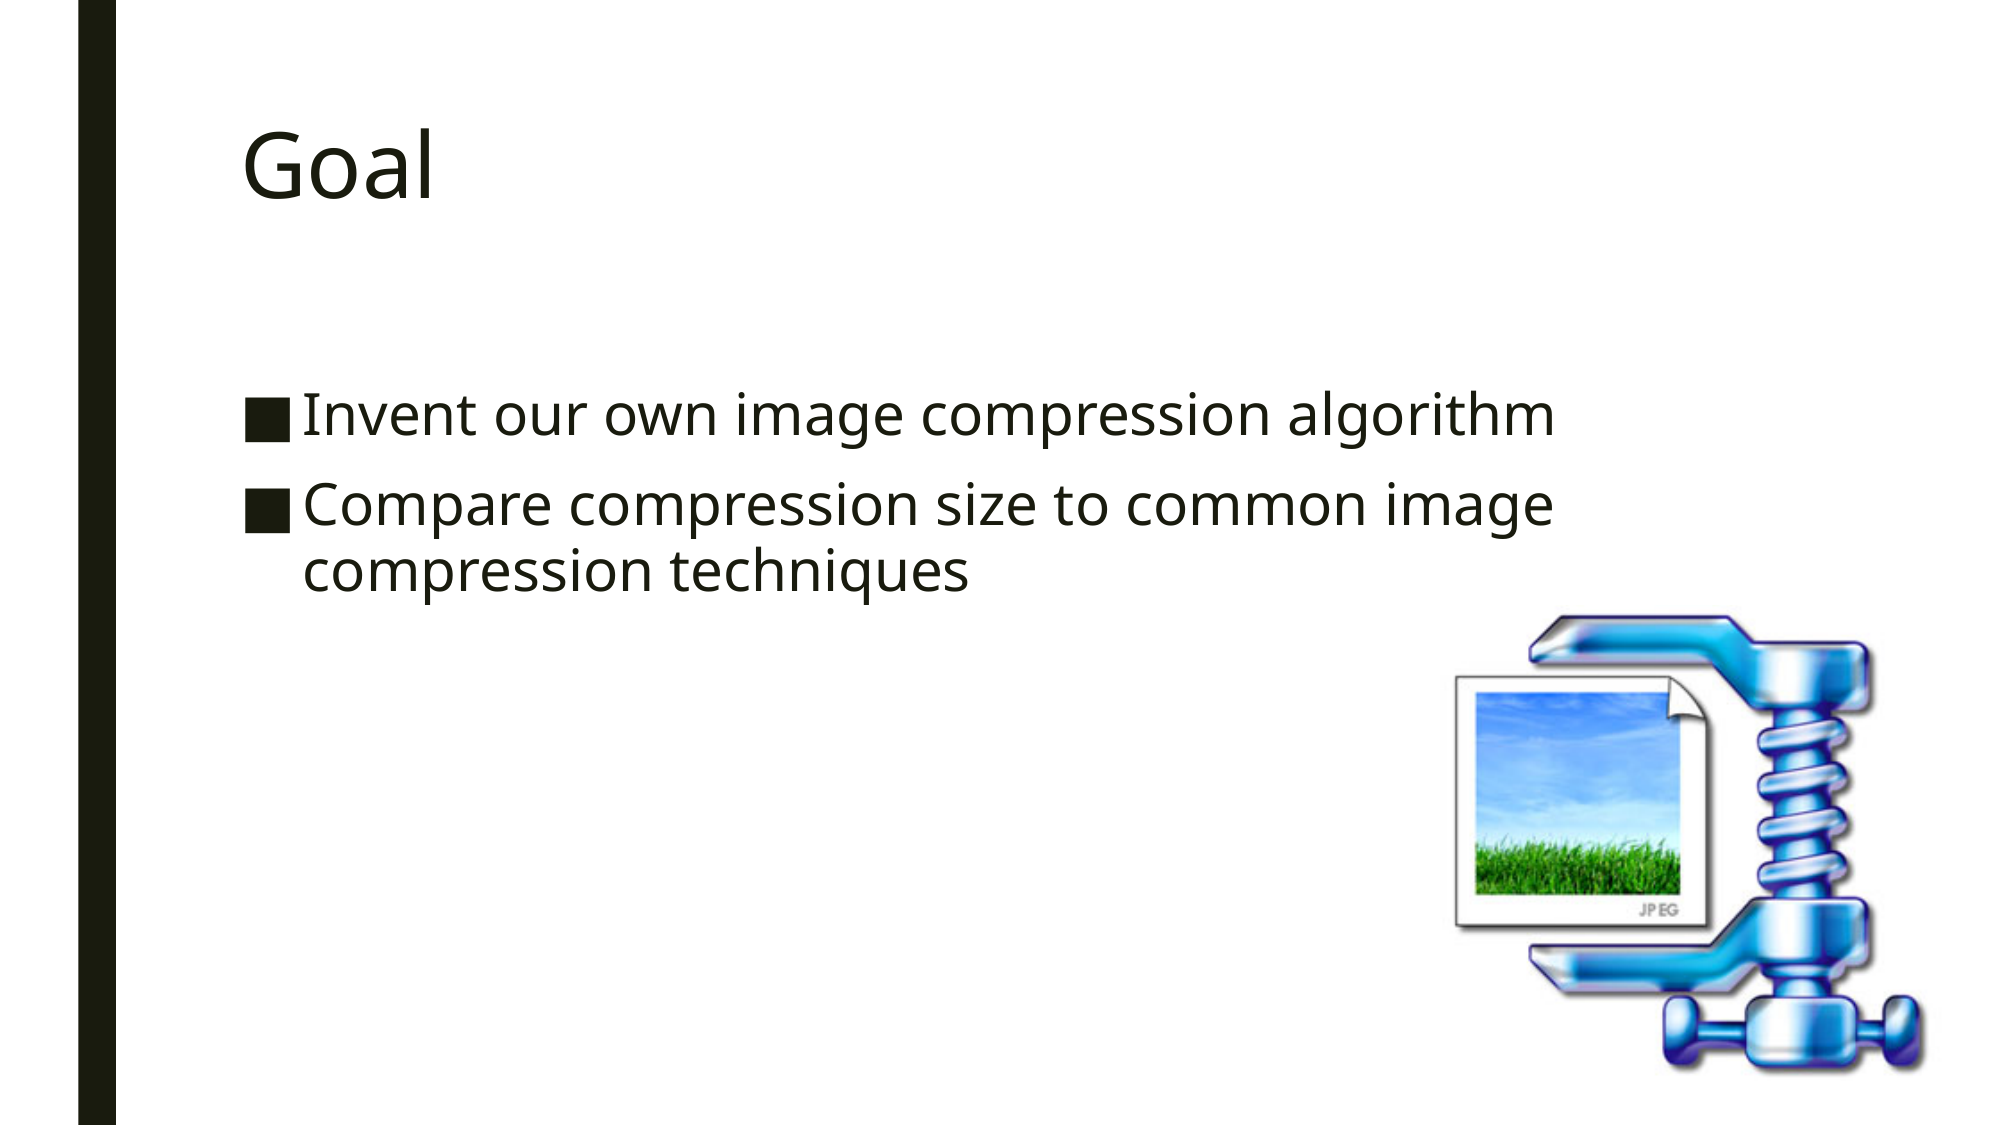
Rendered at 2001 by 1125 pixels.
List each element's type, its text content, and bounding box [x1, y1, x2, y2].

list Invent our own image compression algorithm Compare compression size to common image compression techniques [225, 375, 1800, 963]
picture [1427, 604, 1963, 1081]
title Goal [225, 112, 1800, 357]
